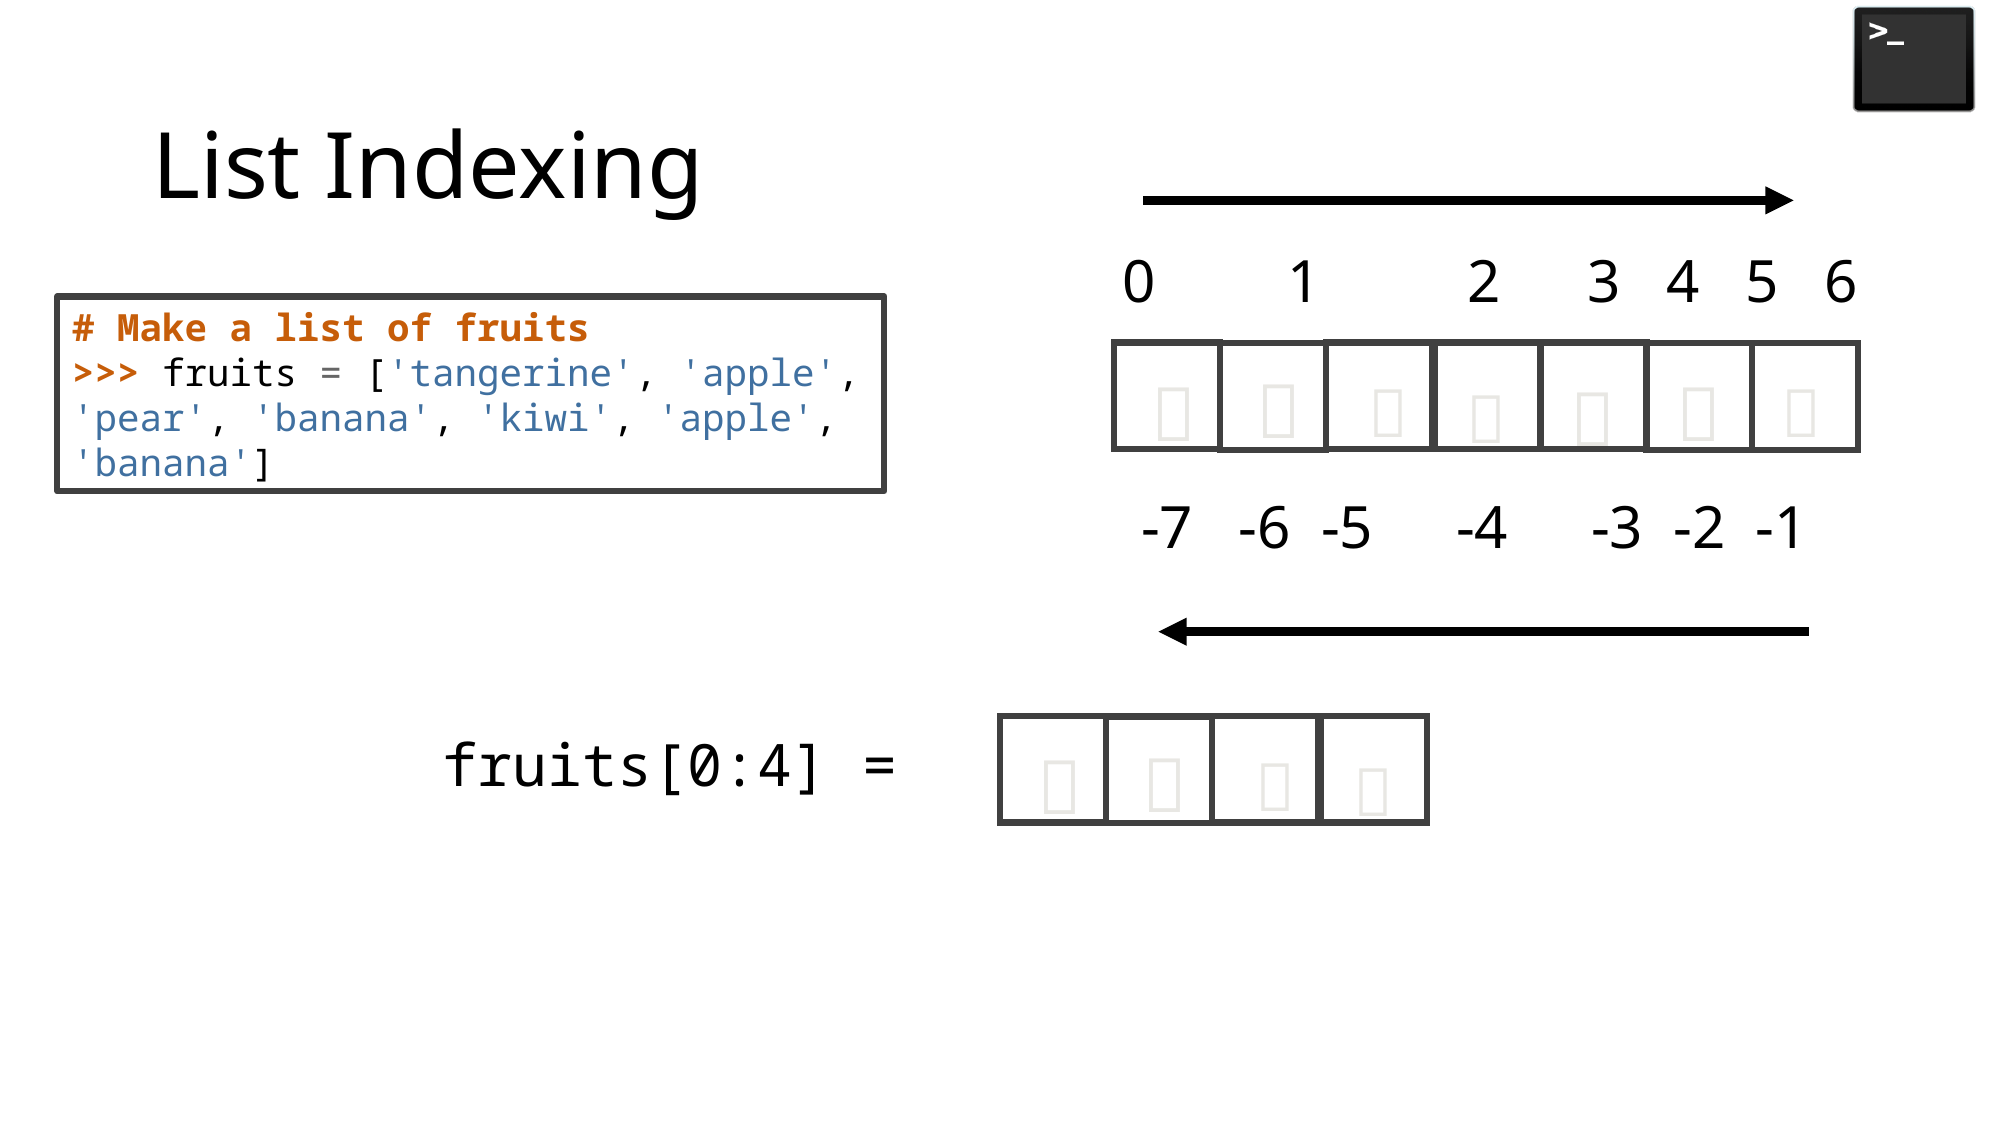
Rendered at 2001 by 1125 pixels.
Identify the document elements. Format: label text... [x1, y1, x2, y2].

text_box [1113, 342, 1859, 470]
text_box -7 -6 -5 -4 -3 -2 -1 [1126, 482, 1823, 568]
picture [1828, 0, 2000, 136]
text_box 🍎 [1127, 729, 1203, 835]
text_box [1212, 715, 1319, 823]
title List Indexing [137, 59, 1863, 278]
text_box fruits[0:4] = [427, 720, 948, 806]
text_box 0 1 2 3 4 5 6 [1107, 236, 1873, 322]
text_box # Make a list of fruits >>> fruits = ['tangerine', 'apple', 'pear', 'banana', 'kiwi', 'apple', 'banana'] [57, 296, 885, 492]
text_box [1106, 716, 1213, 824]
text_box 🍌 [1338, 742, 1408, 838]
text_box 🍊 [1023, 732, 1098, 837]
text_box 🍐 [1240, 737, 1311, 832]
text_box [1320, 715, 1427, 823]
text_box [999, 715, 1106, 823]
